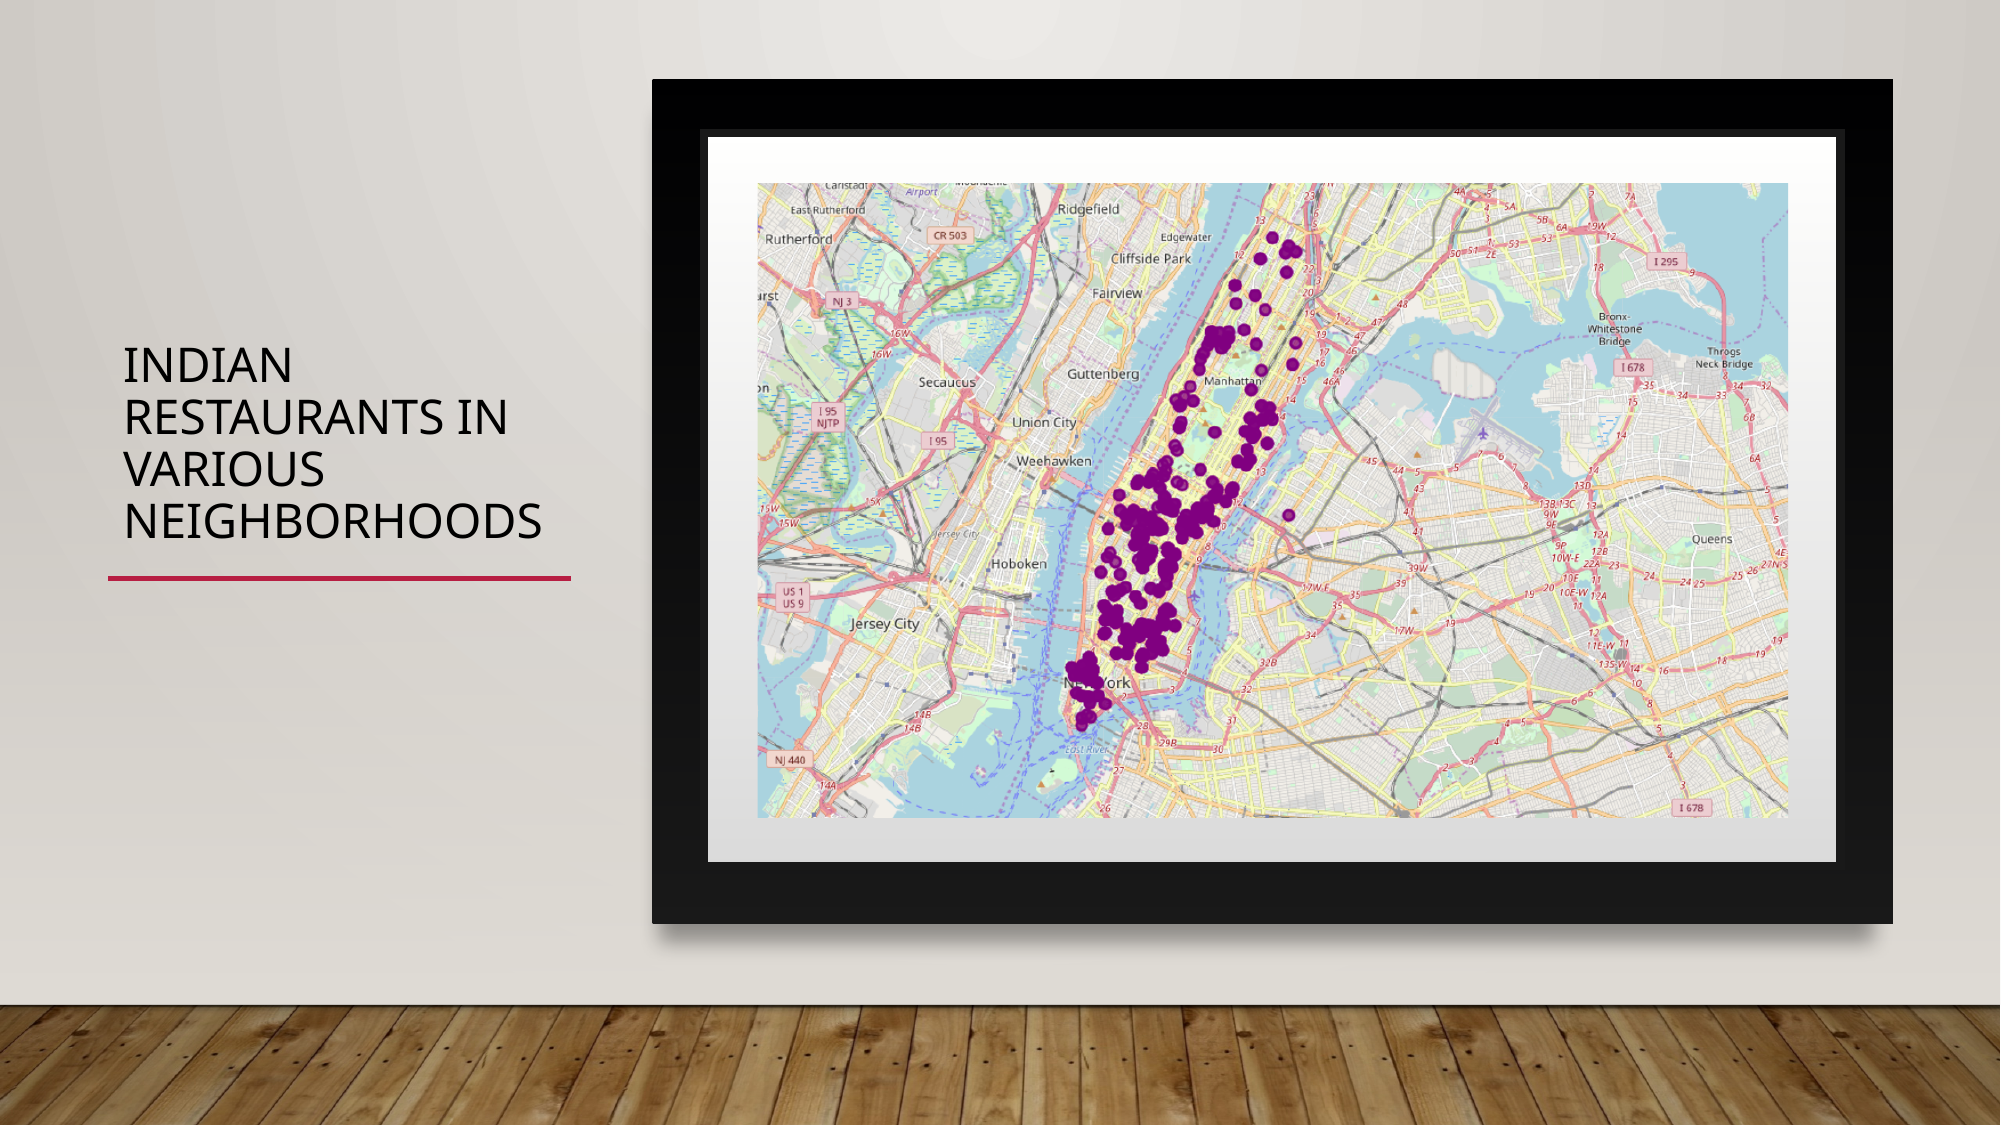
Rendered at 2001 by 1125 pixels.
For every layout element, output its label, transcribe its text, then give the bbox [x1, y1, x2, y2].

picture [0, 1006, 2000, 1125]
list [757, 182, 1789, 818]
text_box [652, 78, 1894, 924]
text_box [0, 0, 2000, 330]
text_box [0, 330, 2000, 1004]
title Indian restaurants in various neighborhoods [108, 241, 572, 549]
